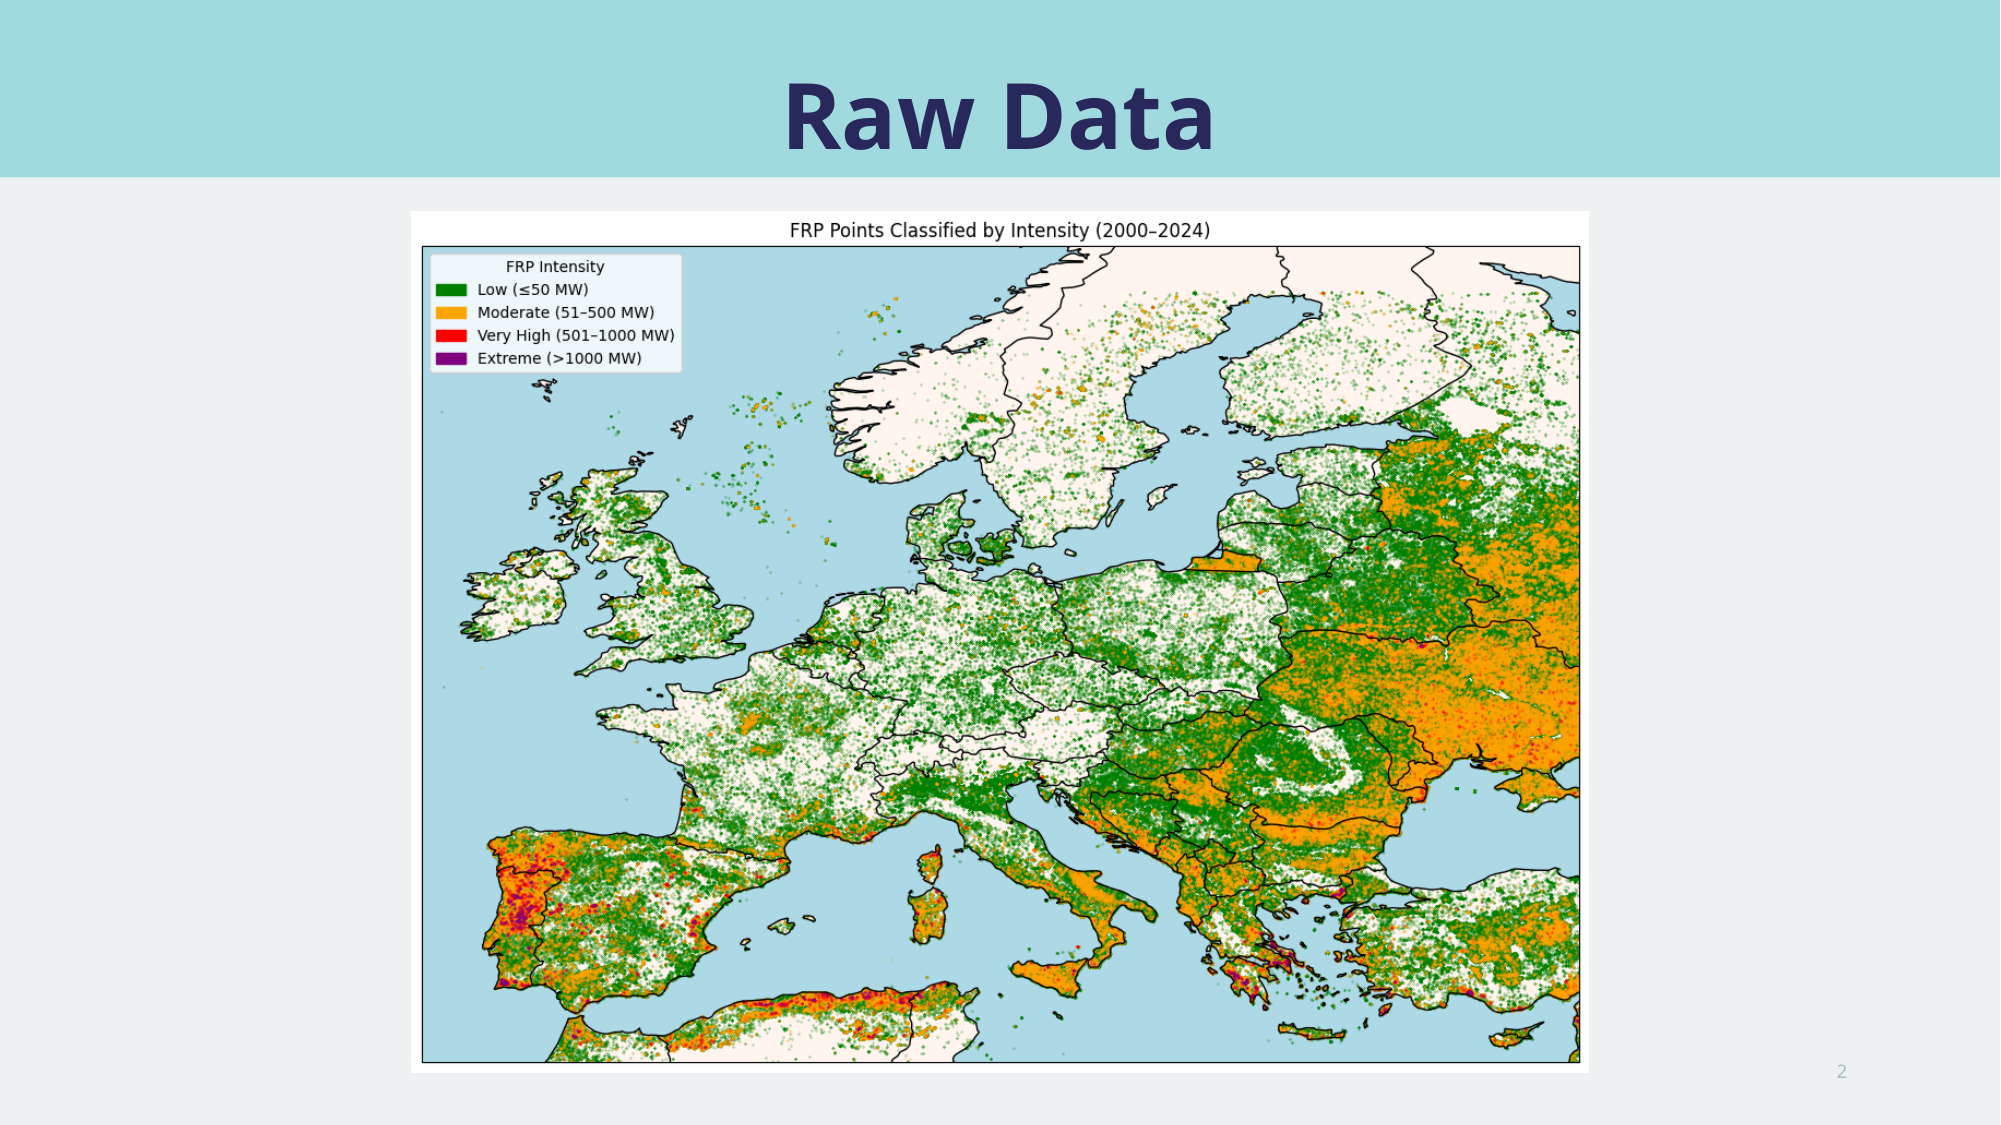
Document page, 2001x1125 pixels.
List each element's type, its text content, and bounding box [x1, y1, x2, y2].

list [411, 211, 1589, 1073]
title Raw Data [533, 42, 1467, 178]
slide_number 2 [1412, 1042, 1863, 1103]
